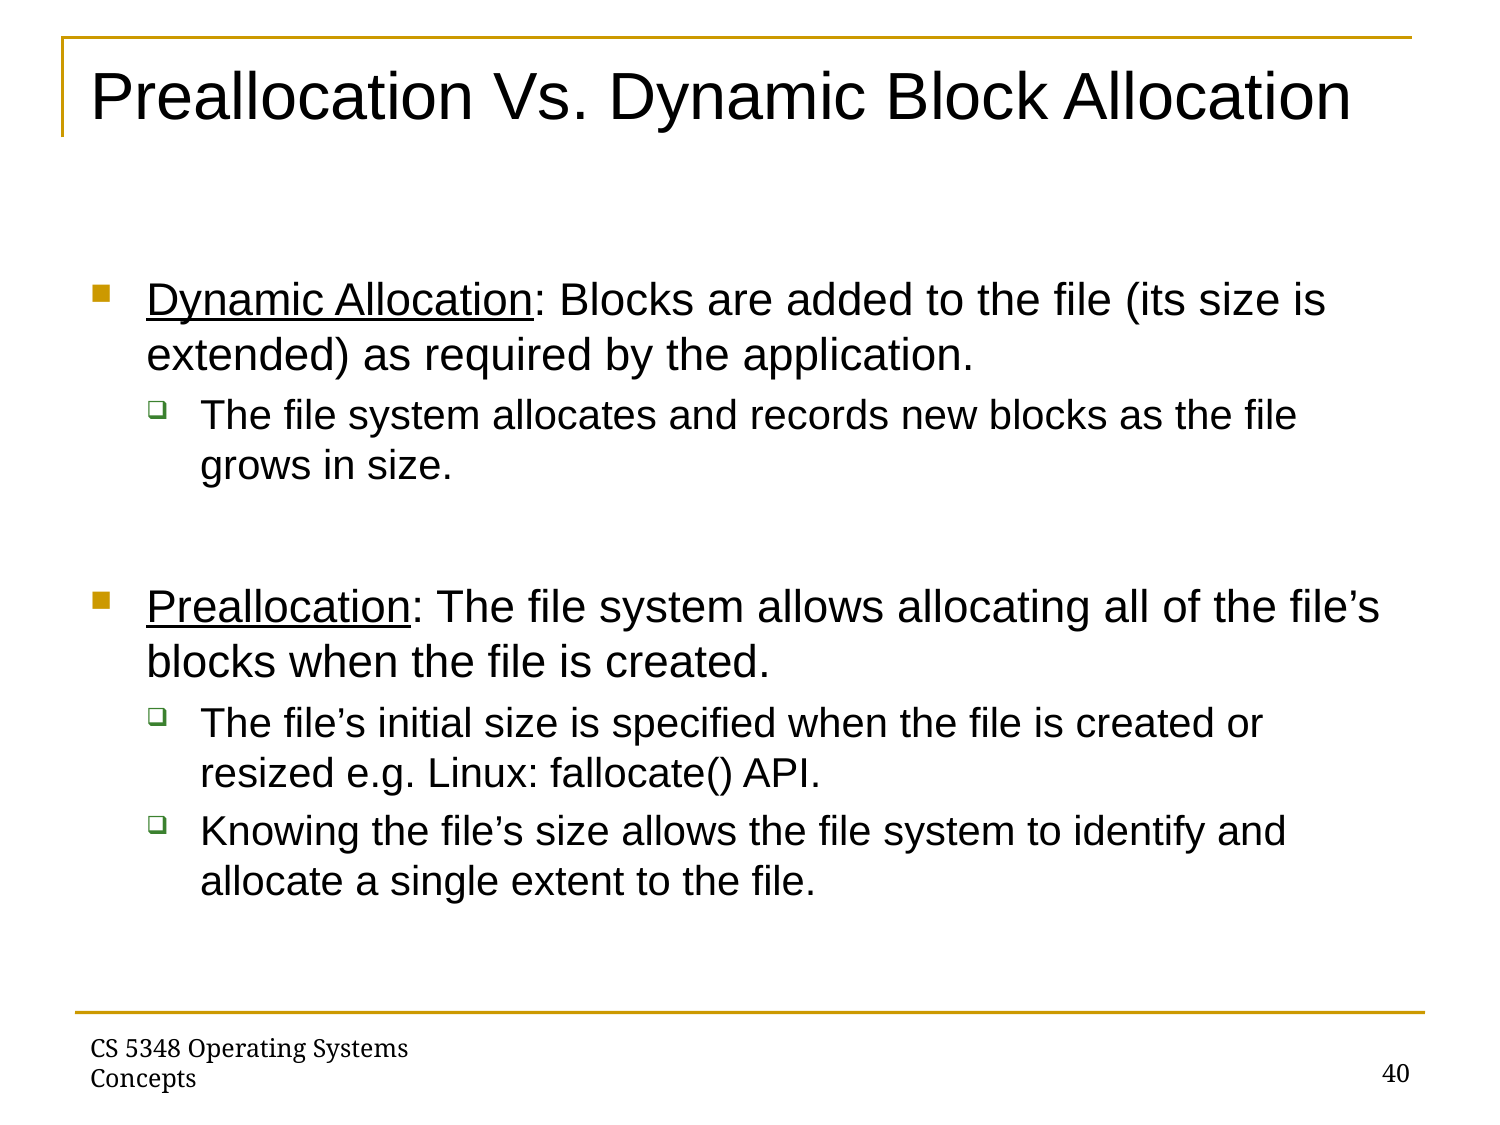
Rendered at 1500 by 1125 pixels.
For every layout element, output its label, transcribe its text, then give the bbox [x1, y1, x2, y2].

slide_number 40 [1074, 1024, 1425, 1100]
slide_number CS 5348 Operating Systems Concepts [75, 1025, 475, 1100]
title Preallocation Vs. Dynamic Block Allocation [75, 45, 1425, 233]
list Dynamic Allocation: Blocks are added to the file (its size is extended) as required by the application. The file system allocates and records new blocks as the file grows in size. Preallocation: The file system allows allocating all of the file’s blocks when the file is created. The file’s initial size is specified when the file is created or resized e.g. Linux: fallocate() API. Knowing the file’s size allows the file system to identify and allocate a single extent to the file. [75, 262, 1425, 1006]
